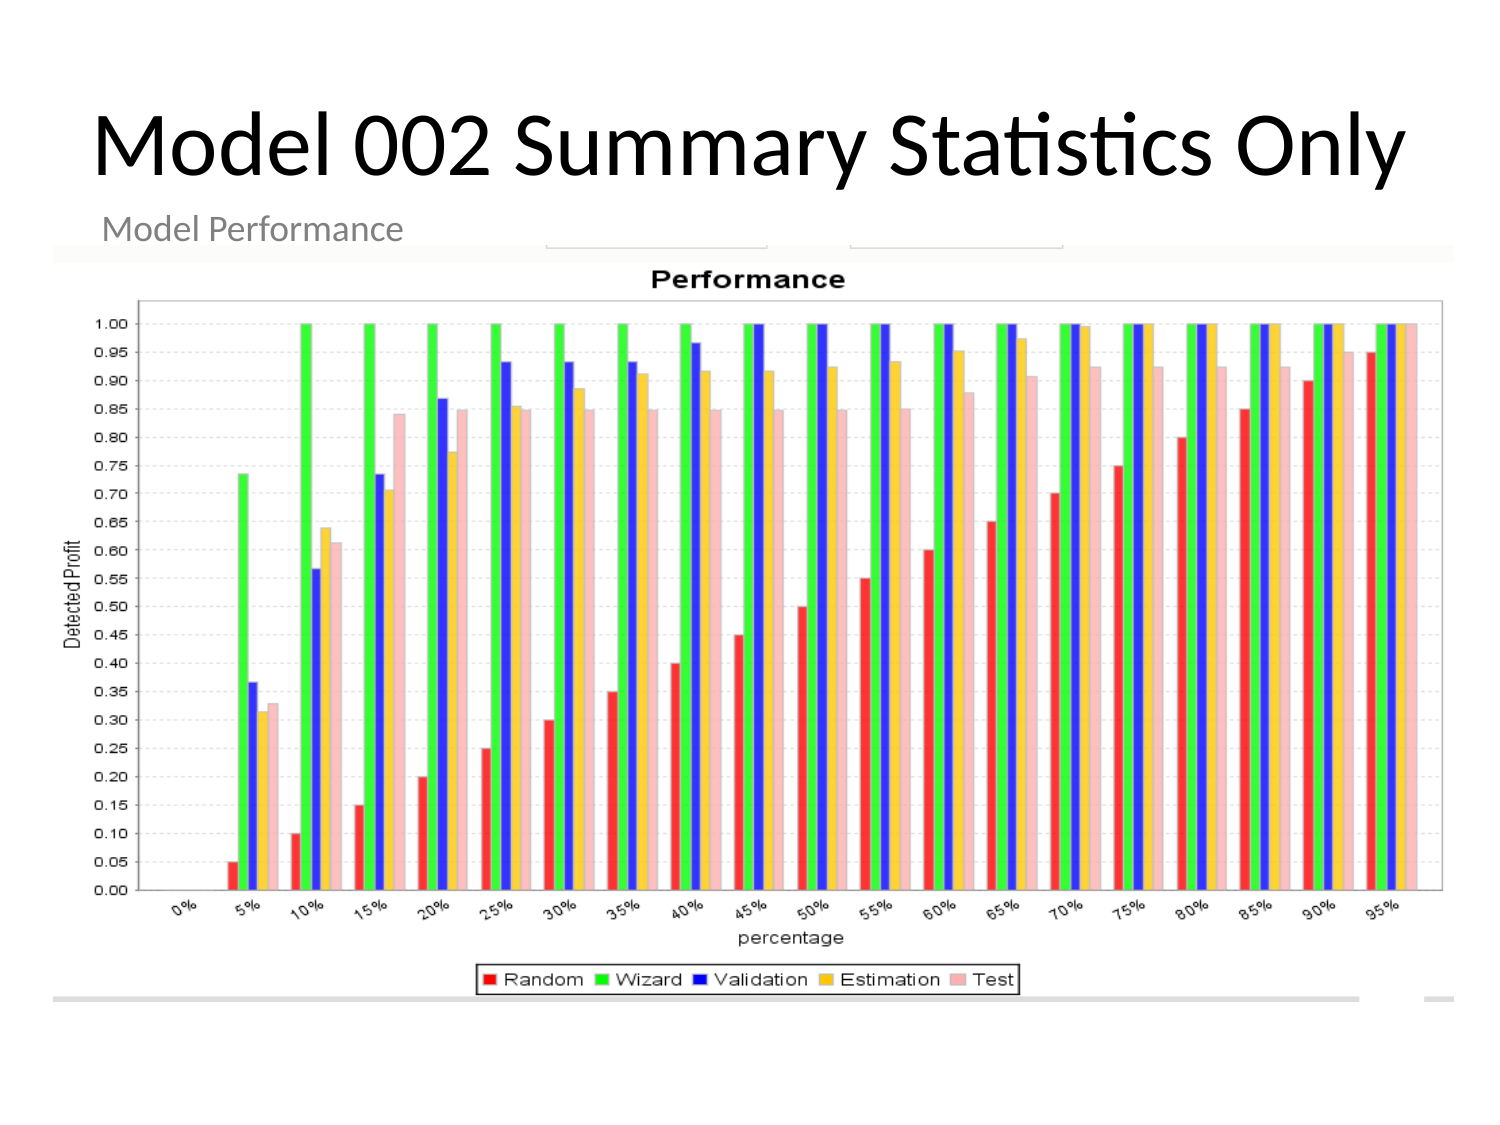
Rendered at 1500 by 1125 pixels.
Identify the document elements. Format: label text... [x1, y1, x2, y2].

title Model 002 Summary Statistics Only [75, 45, 1425, 233]
picture [52, 245, 1455, 1002]
text_box Model Performance [86, 196, 583, 243]
